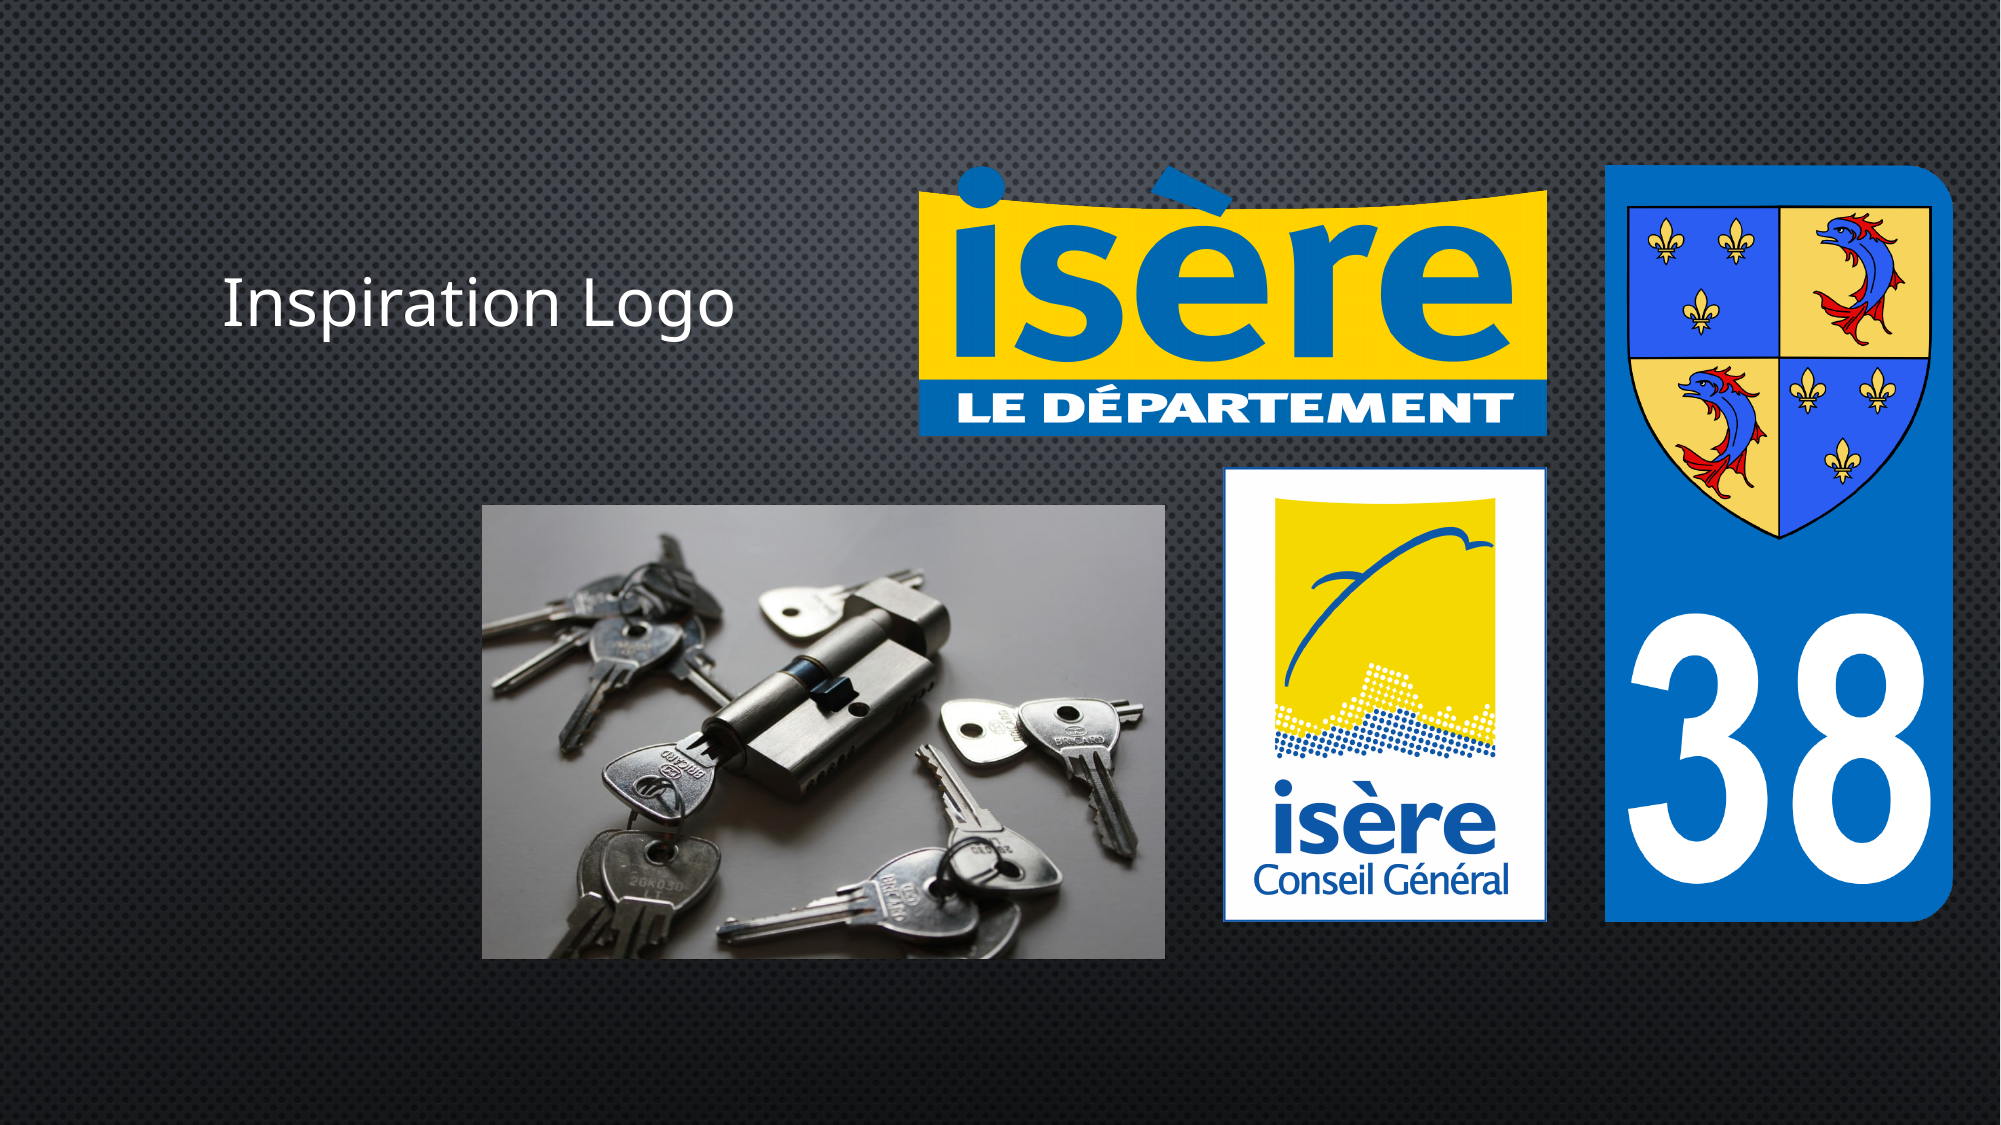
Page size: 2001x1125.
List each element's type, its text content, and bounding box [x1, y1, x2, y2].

picture [1223, 467, 1547, 922]
text_box Inspiration Logo [207, 252, 824, 348]
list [919, 165, 1547, 436]
picture [482, 504, 1165, 960]
picture [1605, 165, 1953, 922]
